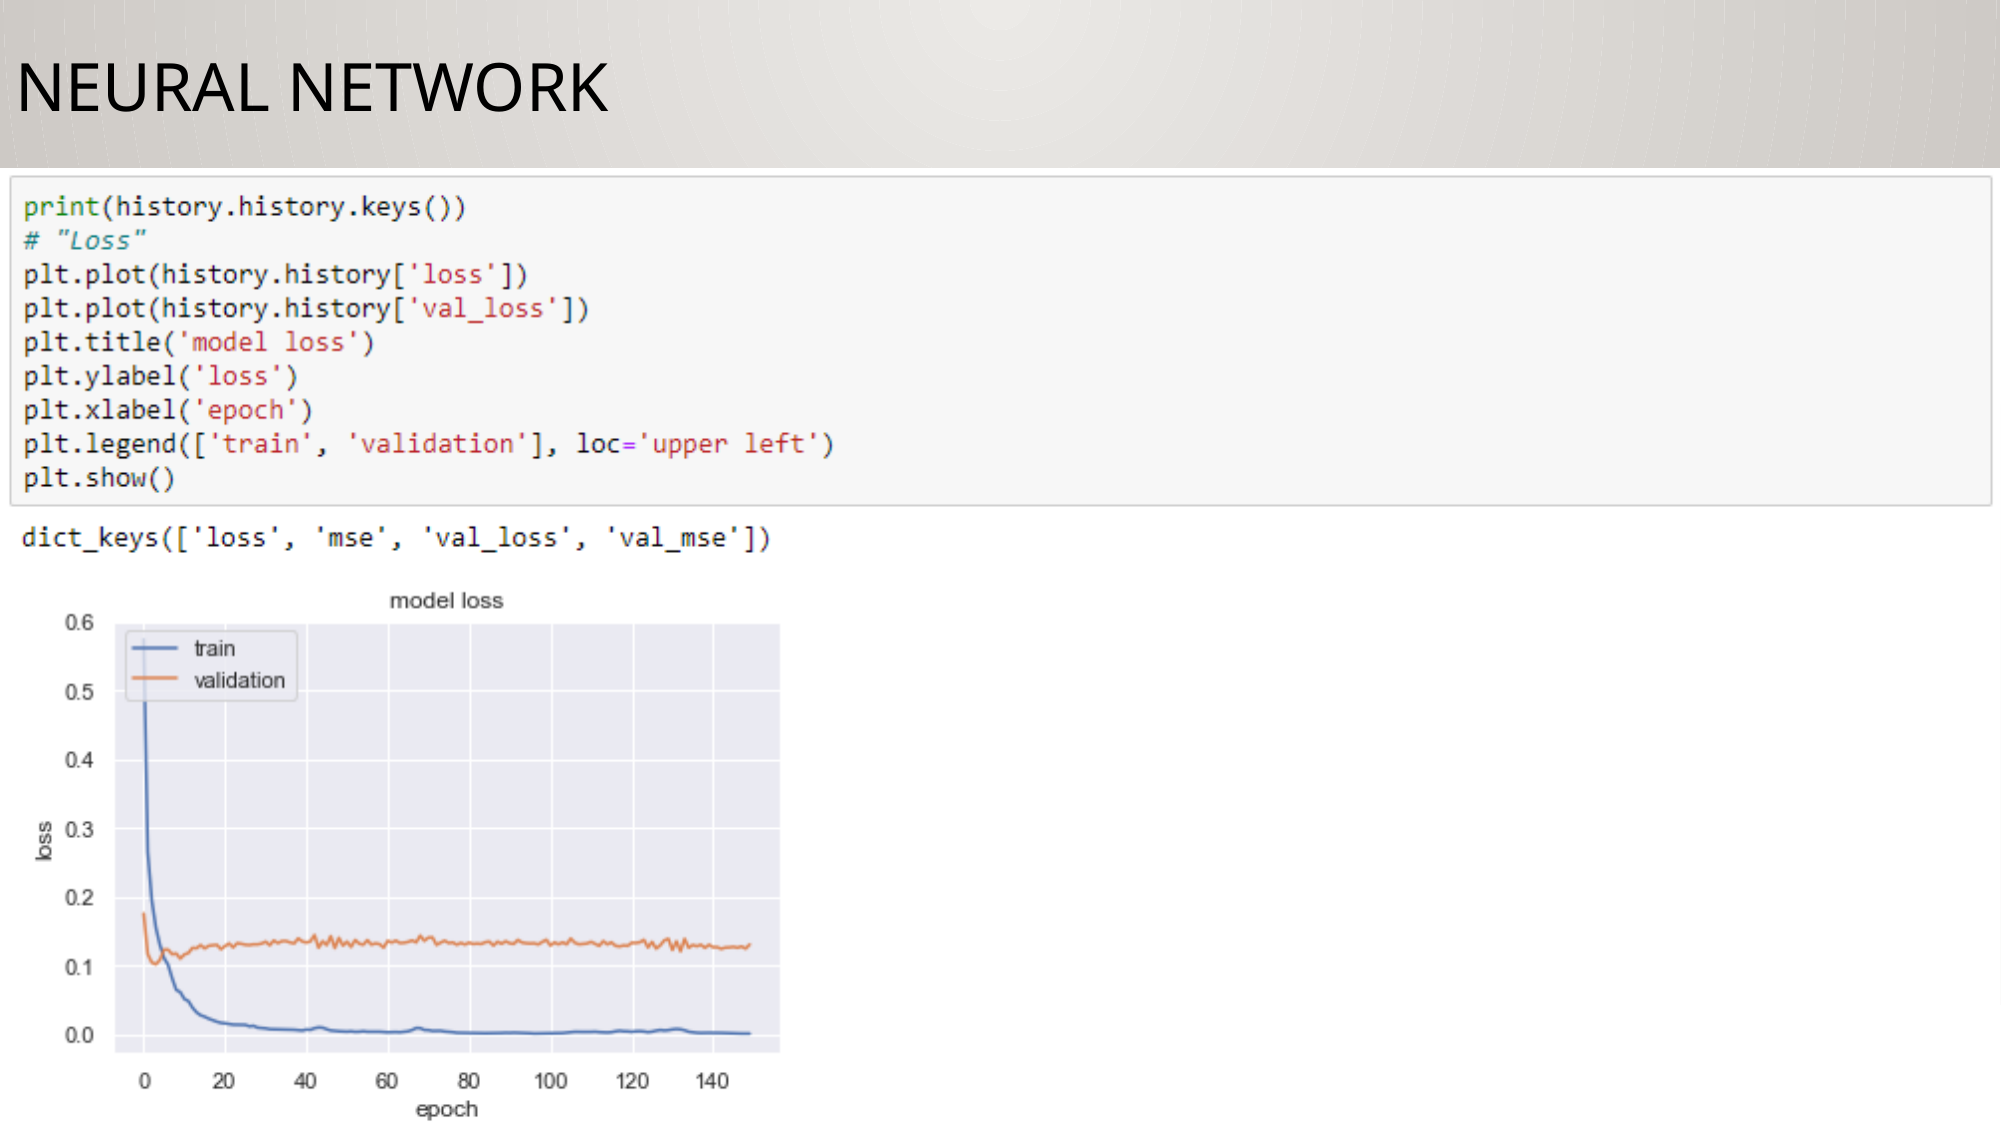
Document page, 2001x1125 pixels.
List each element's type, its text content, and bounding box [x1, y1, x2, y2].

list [0, 168, 2000, 1125]
title Neural Network [0, 46, 1576, 168]
